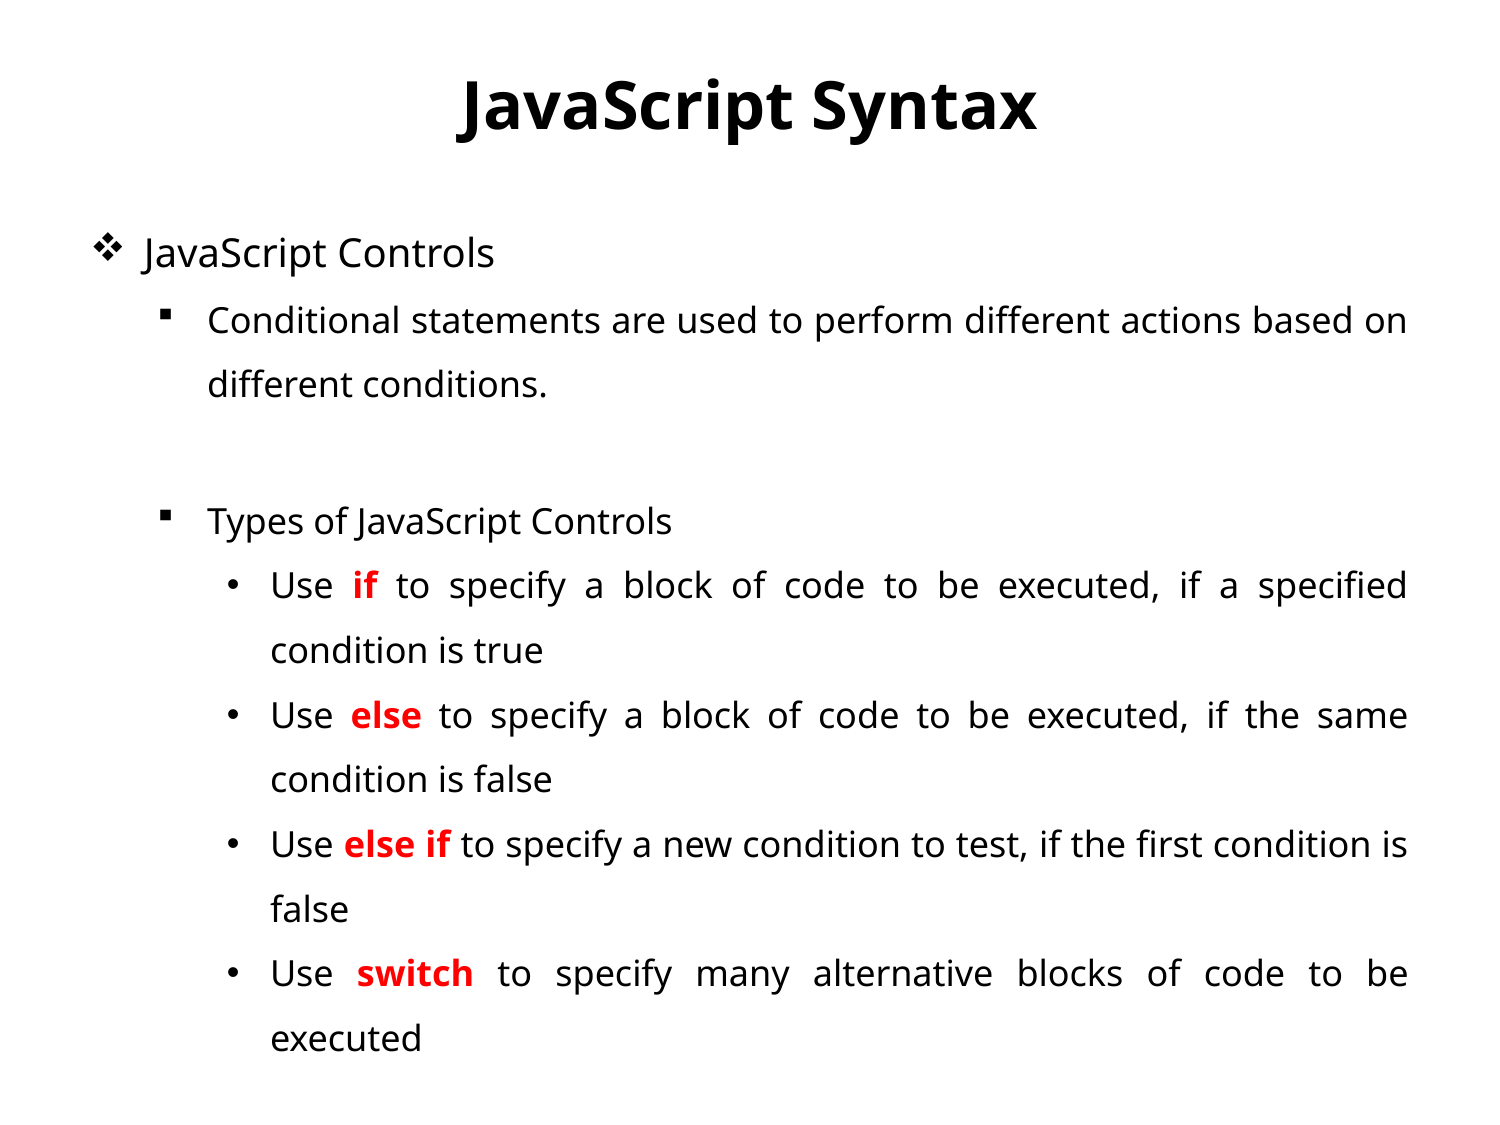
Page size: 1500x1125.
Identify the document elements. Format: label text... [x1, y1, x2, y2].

title JavaScript Syntax [75, 45, 1425, 161]
list JavaScript Controls Conditional statements are used to perform different actions based on different conditions. Types of JavaScript Controls Use if to specify a block of code to be executed, if a specified condition is true Use else to specify a block of code to be executed, if the same condition is false Use else if to specify a new condition to test, if the first condition is false Use switch to specify many alternative blocks of code to be executed [75, 196, 1425, 1071]
